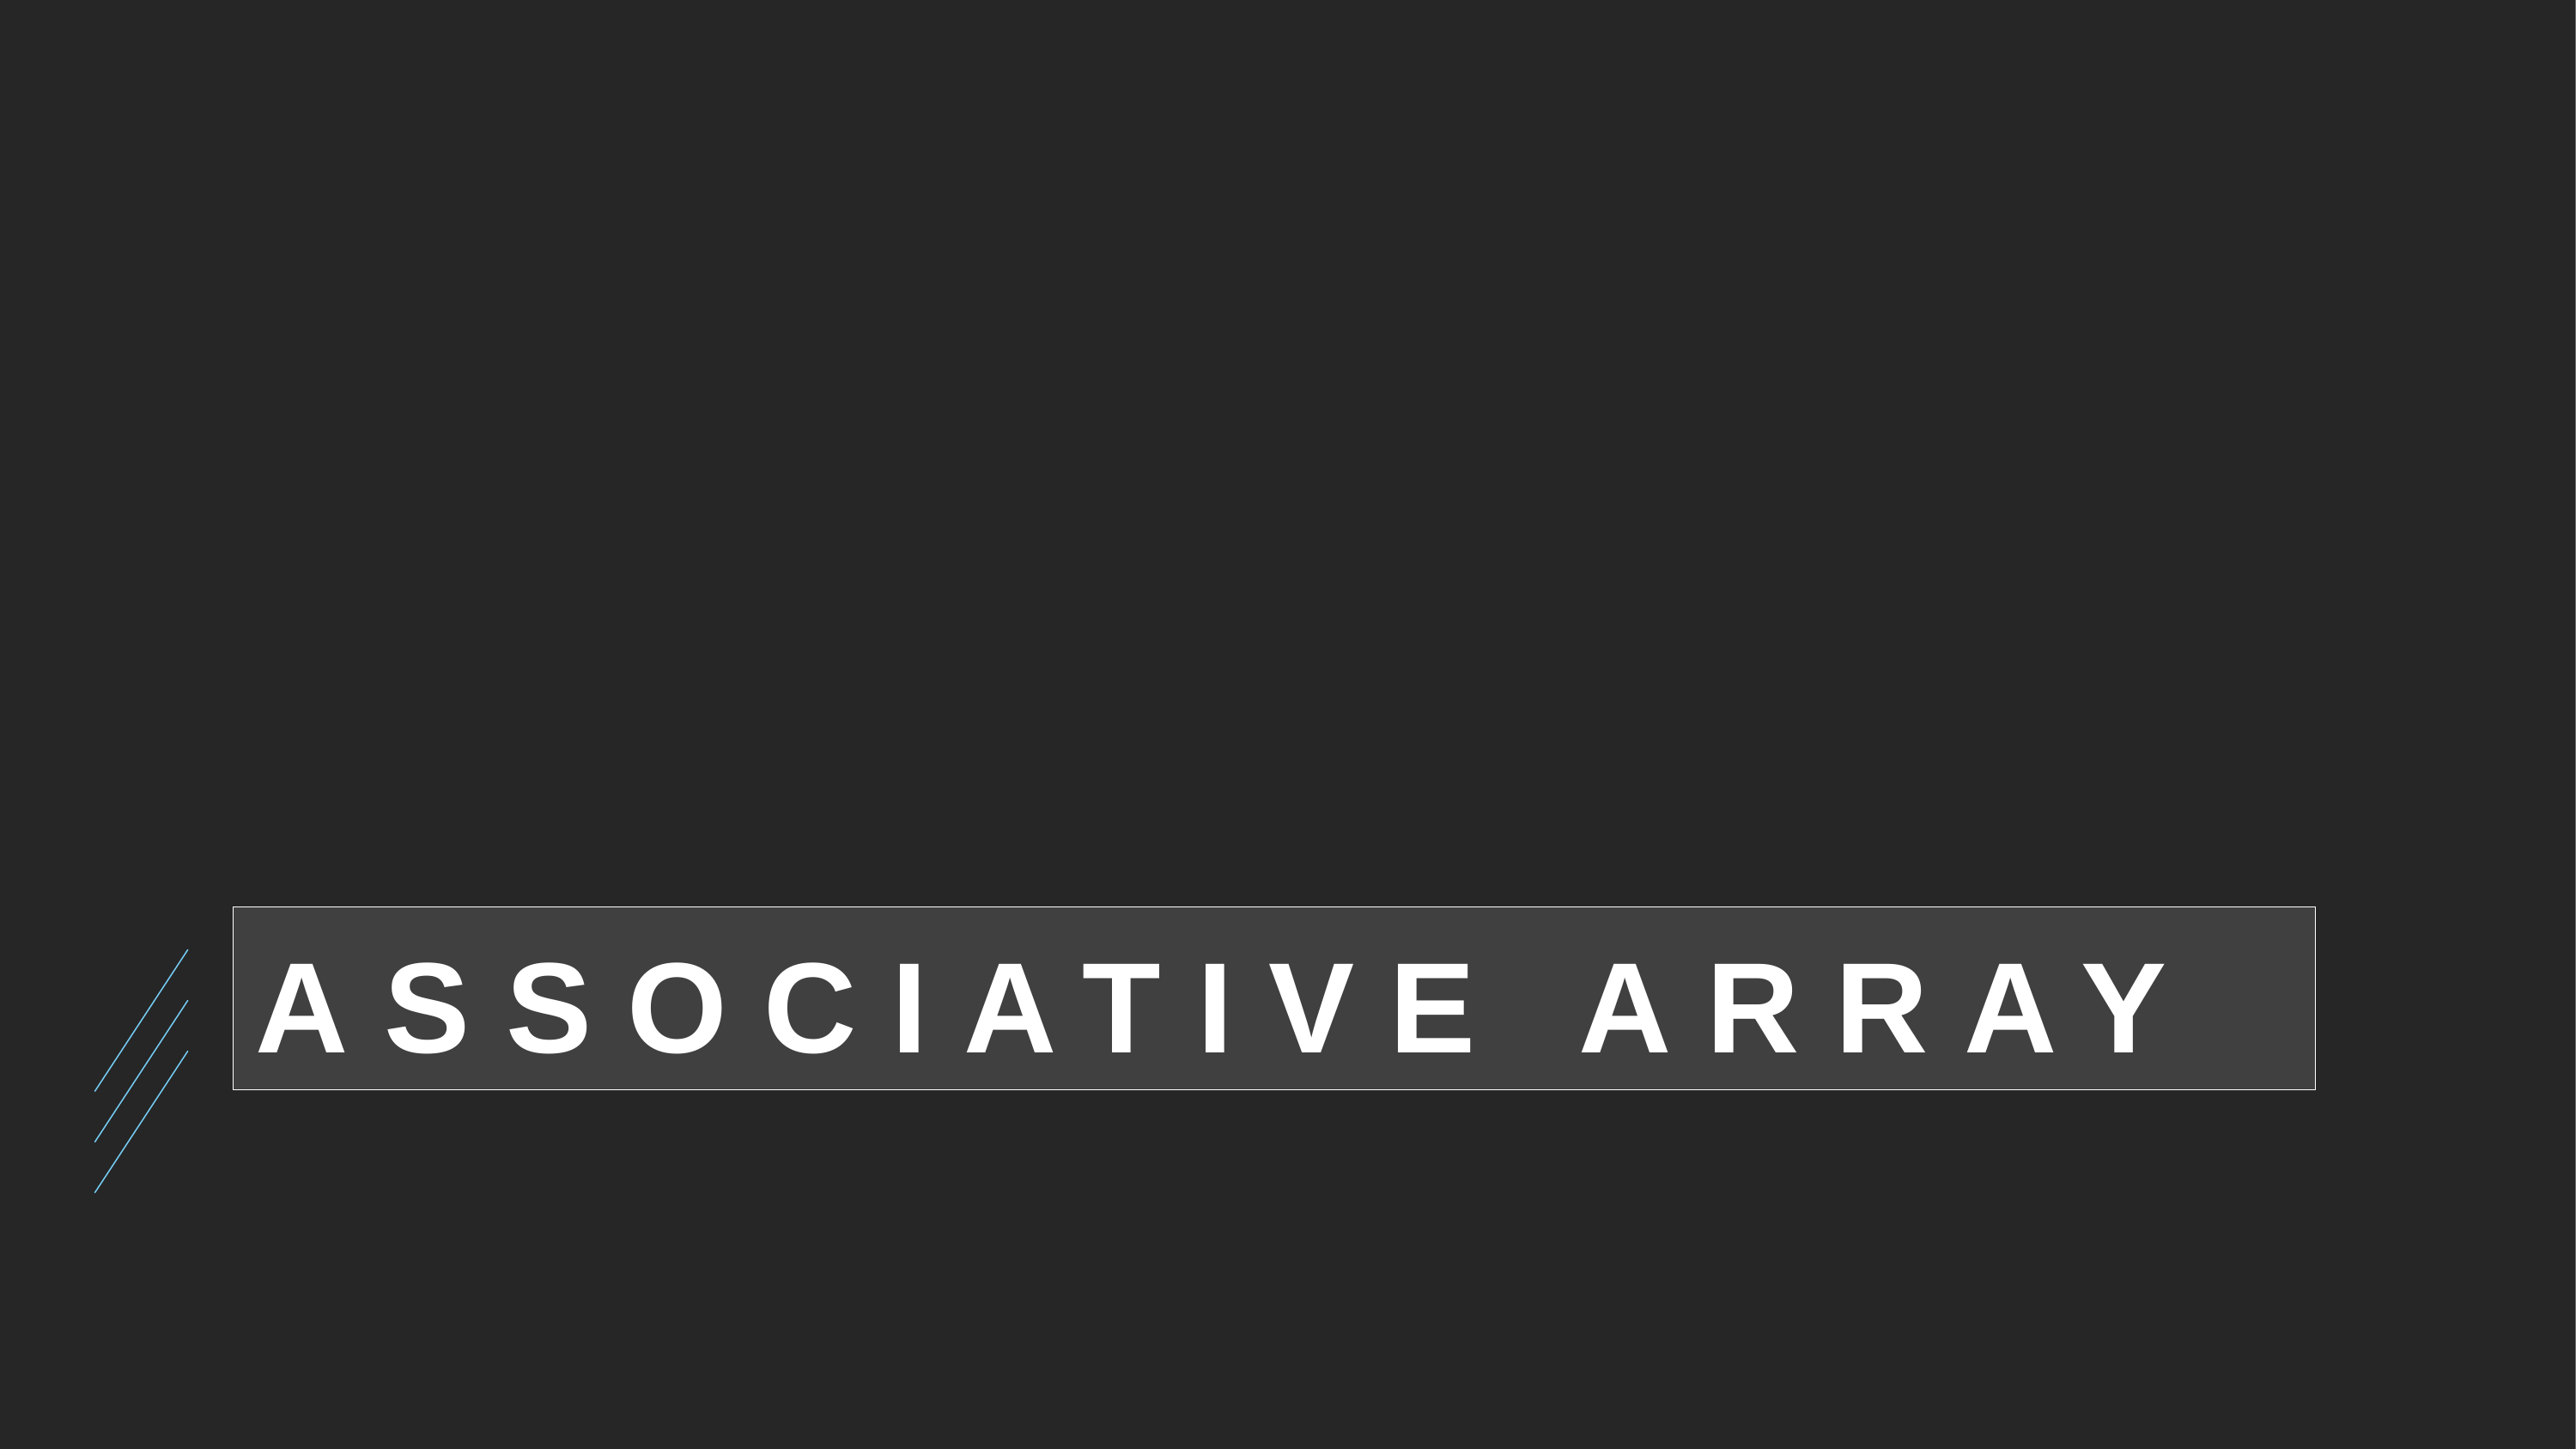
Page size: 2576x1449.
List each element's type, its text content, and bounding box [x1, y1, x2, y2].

title ASSOCIATIVE ARRAY [233, 906, 2316, 1090]
